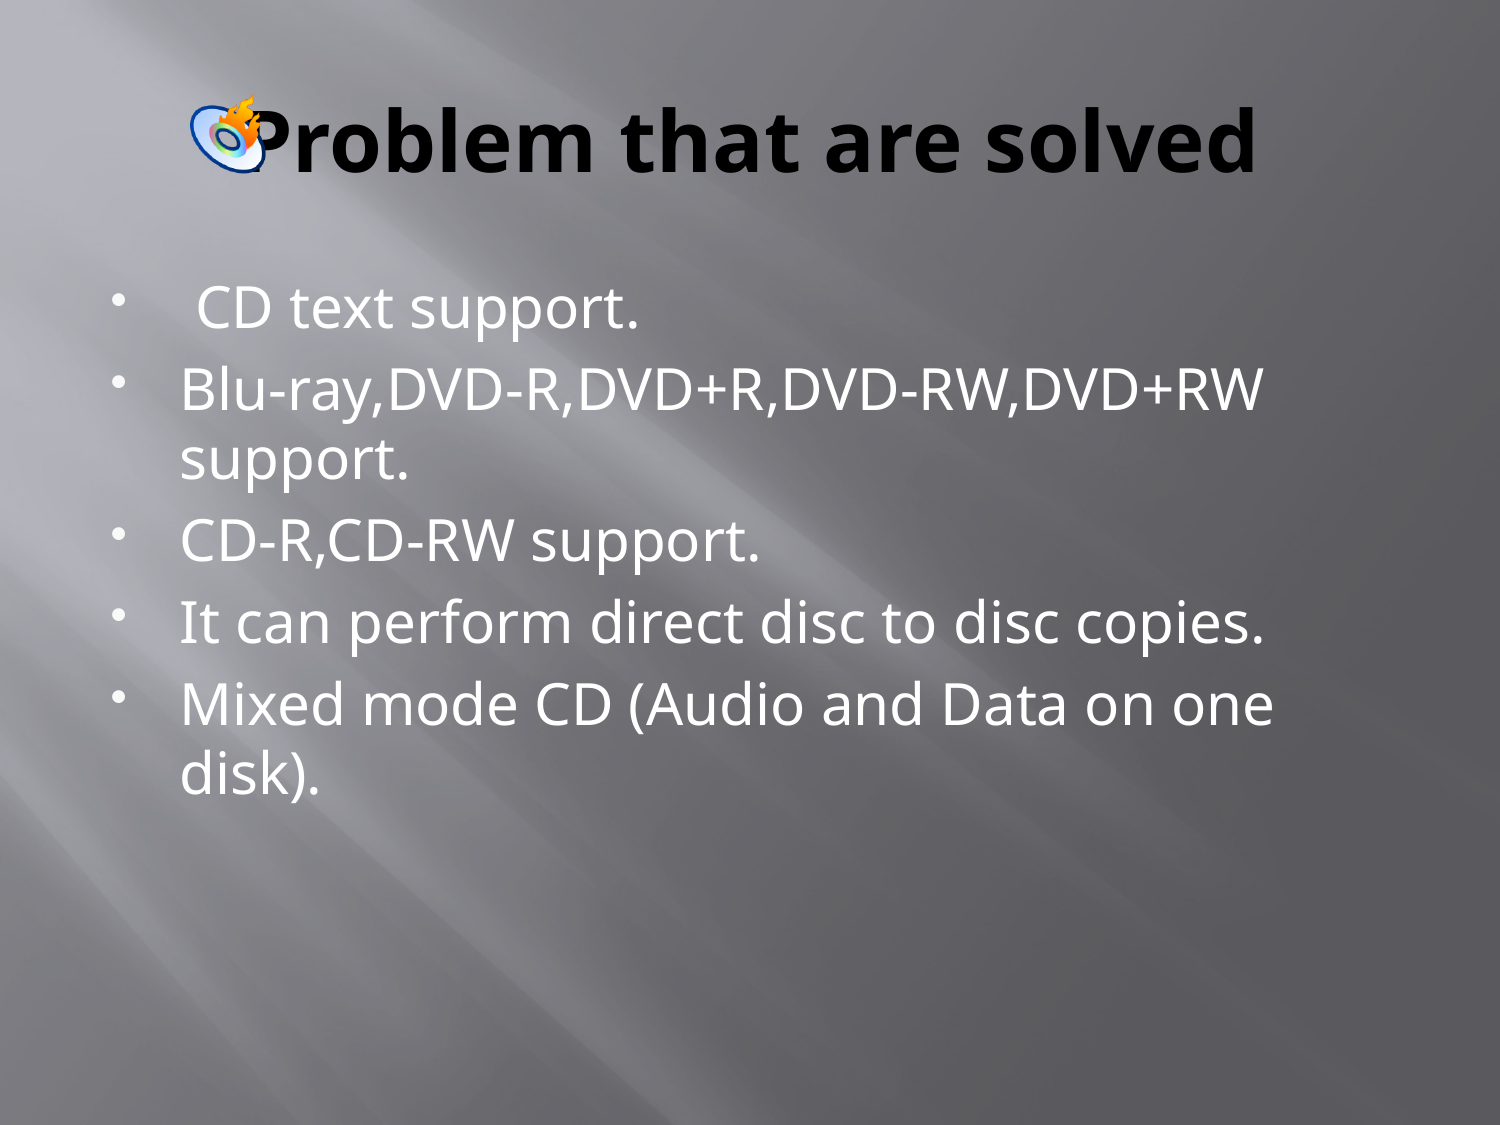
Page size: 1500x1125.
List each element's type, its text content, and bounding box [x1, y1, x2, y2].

picture [187, 93, 268, 174]
list CD text support. Blu-ray,DVD-R,DVD+R,DVD-RW,DVD+RW support. CD-R,CD-RW support. It can perform direct disc to disc copies. Mixed mode CD (Audio and Data on one disk). [75, 262, 1425, 1035]
title Problem that are solved [75, 45, 1425, 233]
